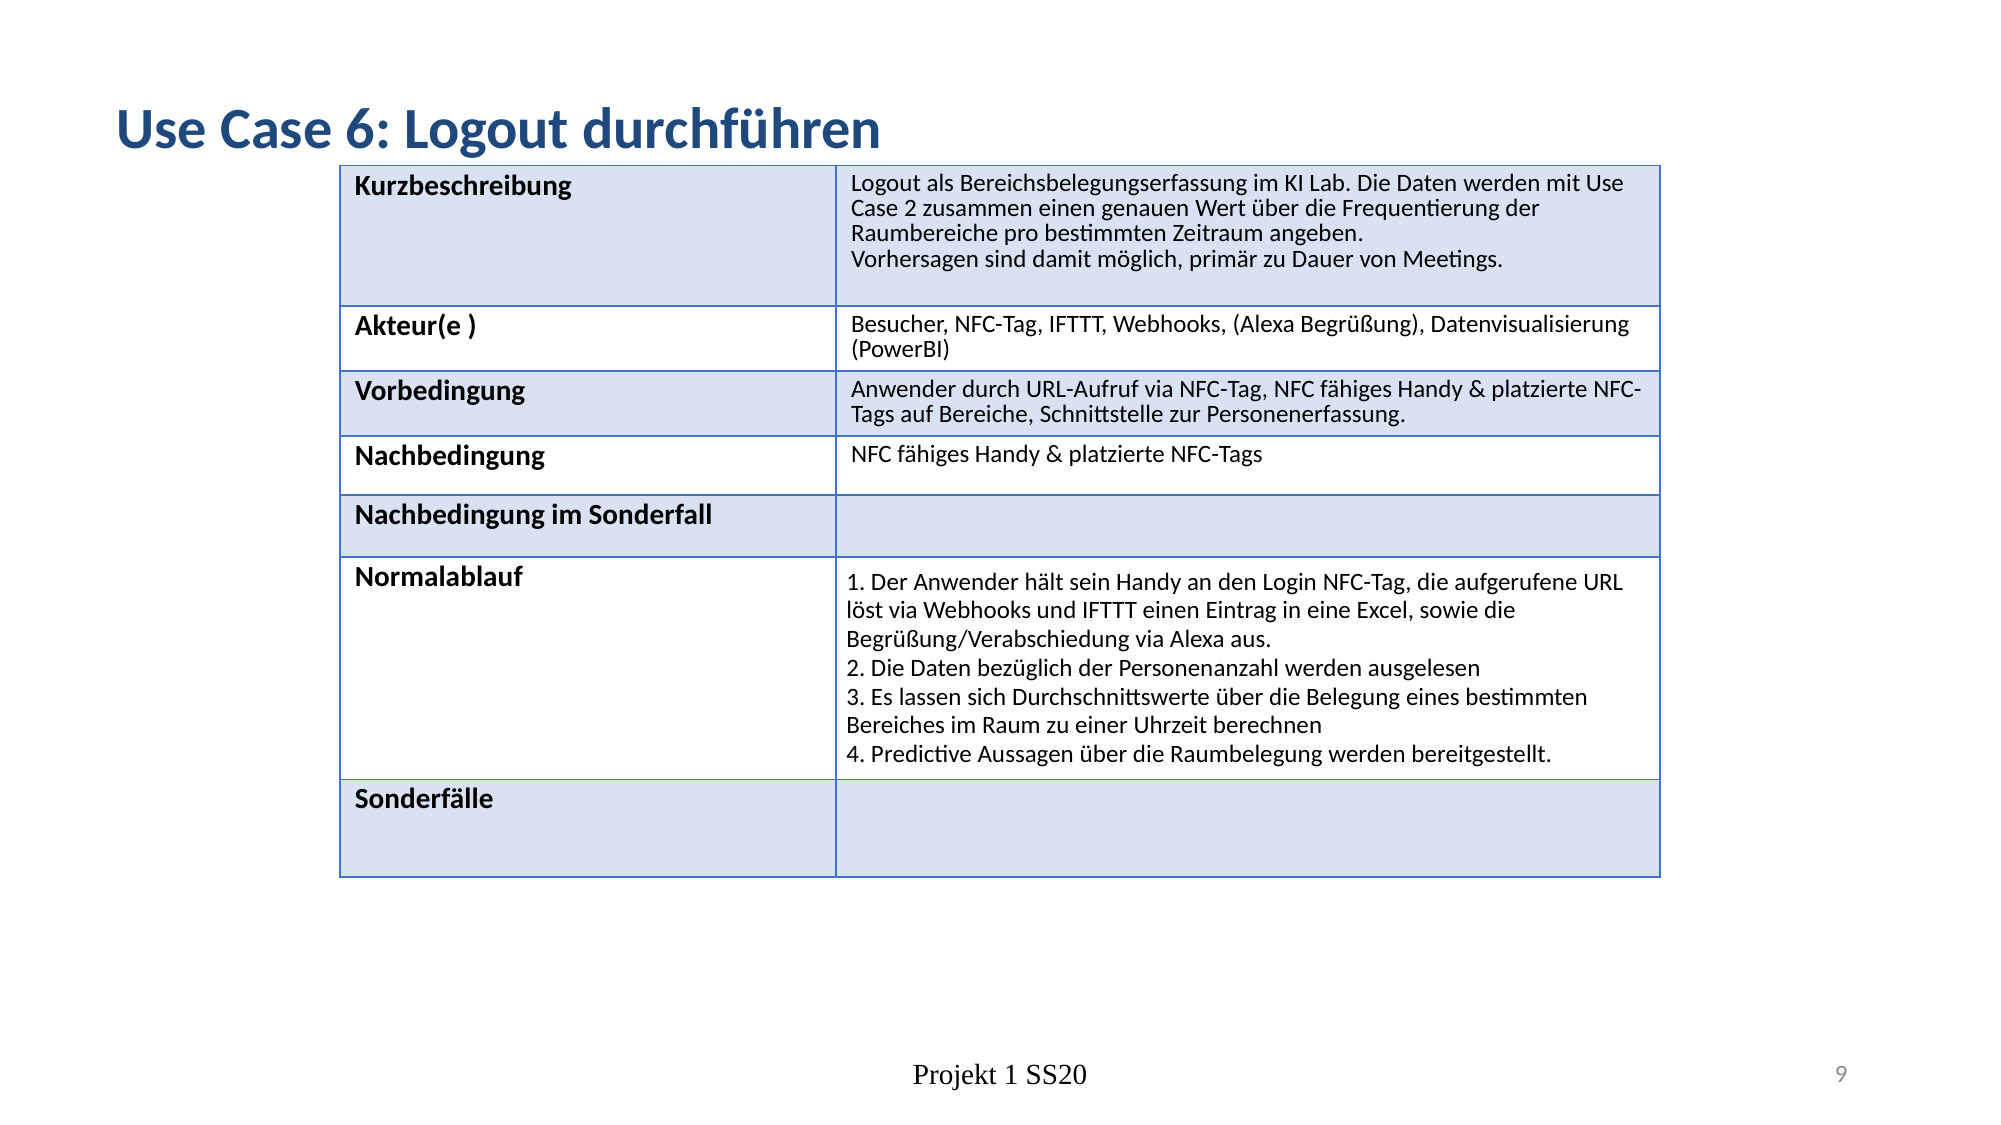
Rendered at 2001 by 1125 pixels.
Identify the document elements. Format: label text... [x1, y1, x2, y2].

table_cell Akteur(e ) [341, 307, 835, 370]
table_cell Normalablauf [341, 558, 835, 779]
footer Projekt 1 SS20 [662, 1042, 1338, 1103]
table_cell 1. Der Anwender hält sein Handy an den Login NFC-Tag, die aufgerufene URL löst via Webhooks und IFTTT einen Eintrag in eine Excel, sowie die Begrüßung/Verabschiedung via Alexa aus. 2. Die Daten bezüglich der Personenanzahl werden ausgelesen 3. Es lassen sich Durchschnittswerte über die Belegung eines bestimmten Bereiches im Raum zu einer Uhrzeit berechnen 4. Predictive Aussagen über die Raumbelegung werden bereitgestellt. [837, 558, 1659, 779]
table_header Kurzbeschreibung [341, 166, 835, 305]
table_cell [837, 780, 1659, 876]
table_cell NFC fähiges Handy & platzierte NFC-Tags [837, 437, 1659, 494]
table_cell Vorbedingung [341, 372, 835, 435]
table_cell Nachbedingung im Sonderfall [341, 496, 835, 556]
table_cell [837, 496, 1659, 556]
table_cell Besucher, NFC-Tag, IFTTT, Webhooks, (Alexa Begrüßung), Datenvisualisierung (PowerBI) [837, 307, 1659, 370]
slide_number 9 [1412, 1042, 1863, 1103]
text_box Use Case 6: Logout durchführen [101, 65, 1452, 185]
table_cell Anwender durch URL-Aufruf via NFC-Tag, NFC fähiges Handy & platzierte NFC-Tags auf Bereiche, Schnittstelle zur Personenerfassung. [837, 372, 1659, 435]
table_cell Nachbedingung [341, 437, 835, 494]
table_cell Sonderfälle [341, 780, 835, 876]
table_header Logout als Bereichsbelegungserfassung im KI Lab. Die Daten werden mit Use Case 2 zusammen einen genauen Wert über die Frequentierung der Raumbereiche pro bestimmten Zeitraum angeben. Vorhersagen sind damit möglich, primär zu Dauer von Meetings. [837, 166, 1659, 305]
